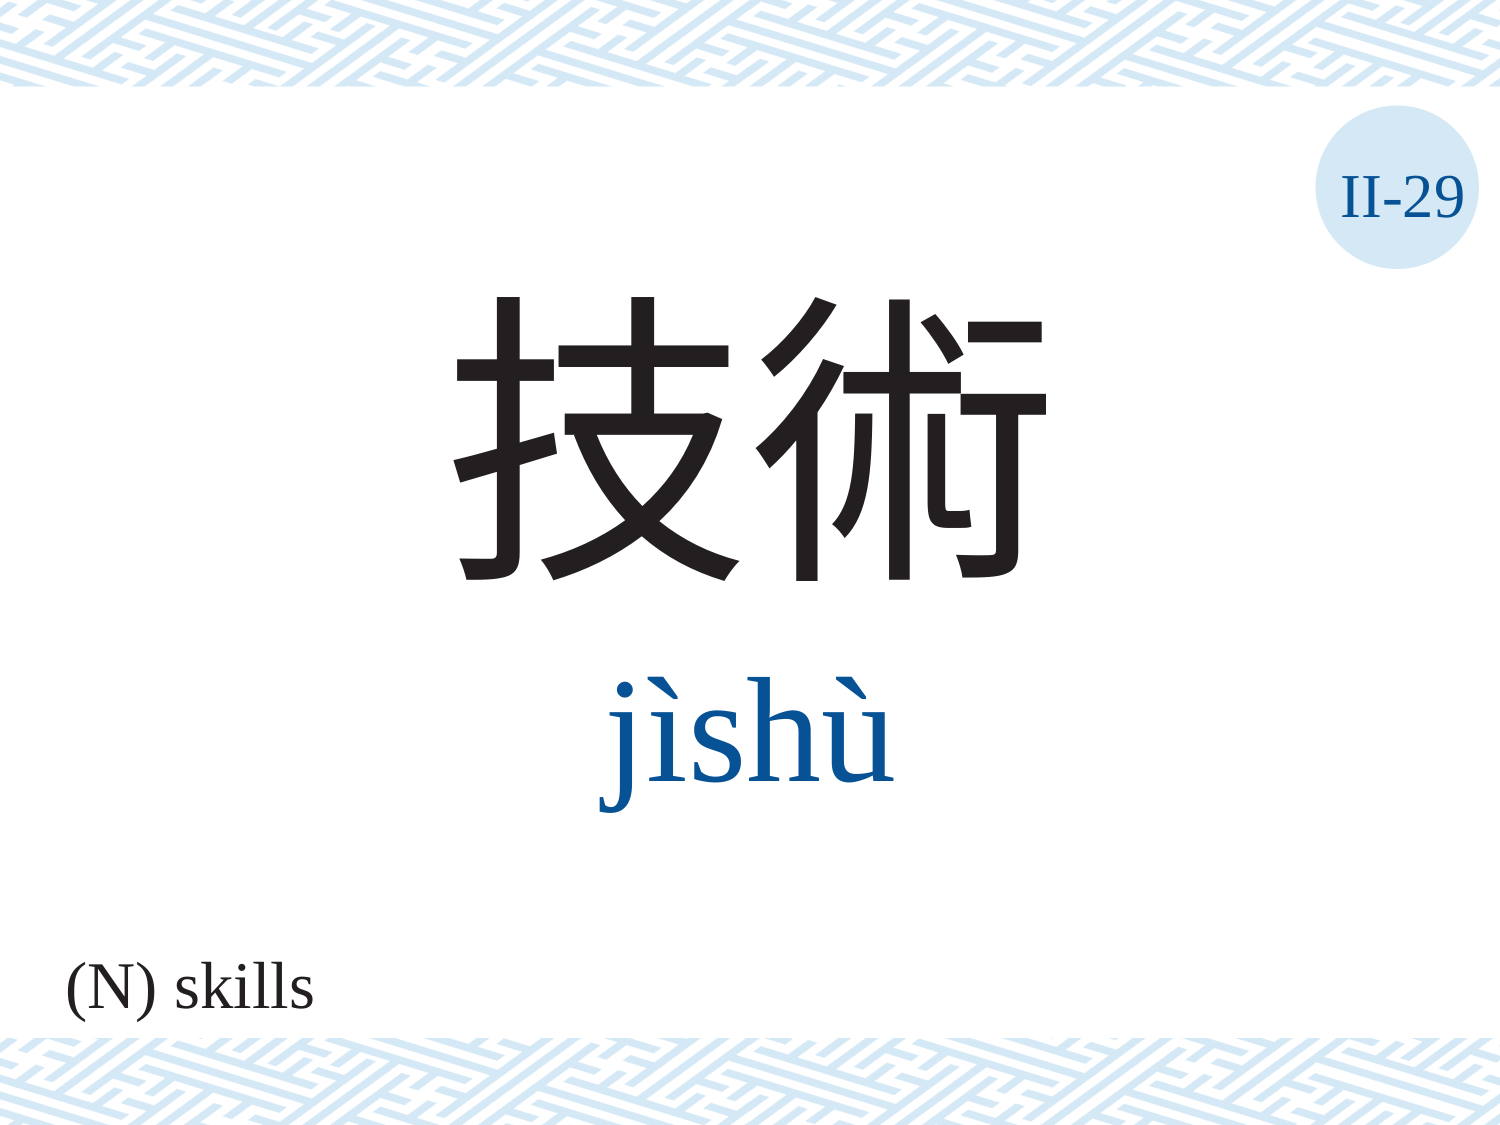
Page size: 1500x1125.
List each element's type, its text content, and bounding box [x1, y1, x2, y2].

text_box (N) skills [62, 942, 317, 1023]
picture [0, 0, 1500, 1125]
text_box II-29 技術 jìshù [439, 154, 1467, 812]
